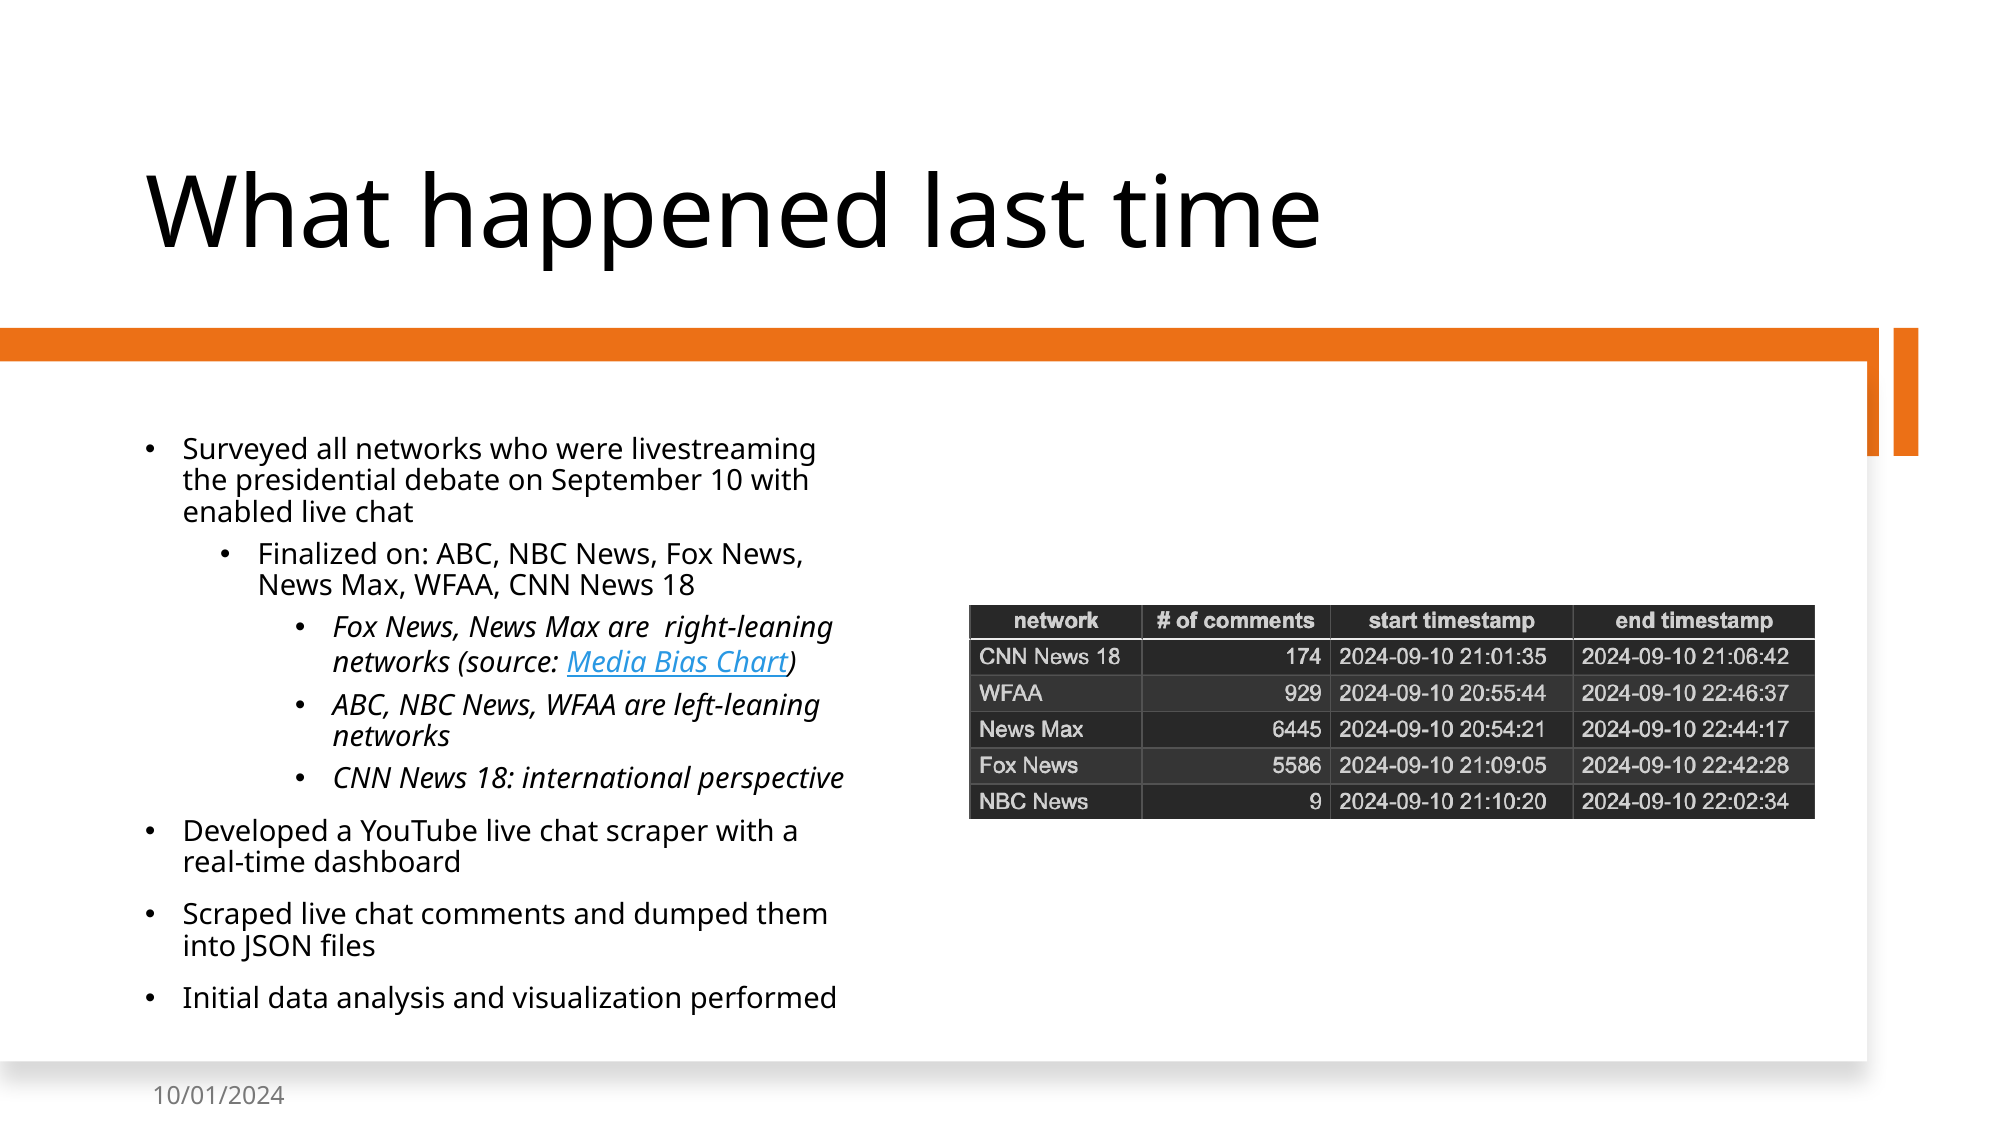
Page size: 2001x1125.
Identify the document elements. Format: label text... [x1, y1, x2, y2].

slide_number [137, 1065, 588, 1125]
list Surveyed all networks who were livestreaming the presidential debate on September 10 with enabled live chat Finalized on: ABC, NBC News, Fox News, News Max, WFAA, CNN News 18 Fox News, News Max are right-leaning networks (source: Media Bias Chart) ABC, NBC News, WFAA are left-leaning networks CNN News 18: international perspective Developed a YouTube live chat scraper with a real-time dashboard Scraped live chat comments and dumped them into JSON files Initial data analysis and visualization performed [130, 426, 874, 1024]
text_box [0, 0, 2000, 1125]
text_box [1892, 326, 1920, 458]
text_box [0, 360, 1869, 1063]
title What happened last time [130, 63, 1782, 277]
text_box [0, 326, 1880, 458]
picture [969, 604, 1816, 820]
